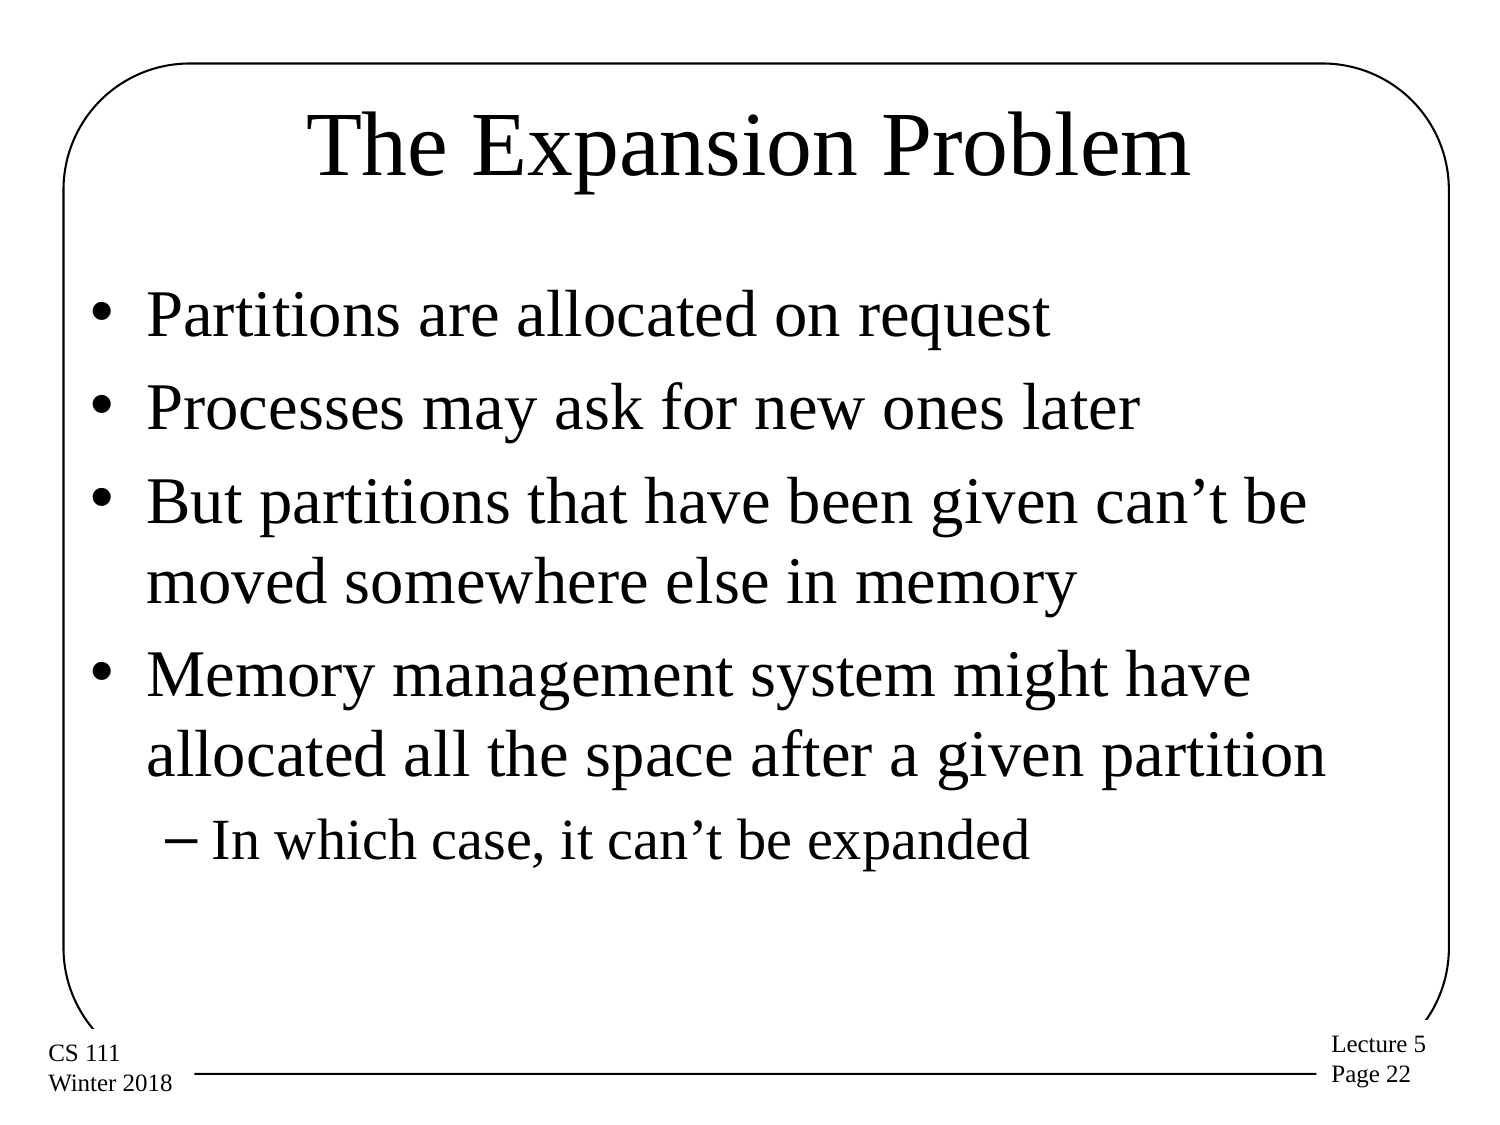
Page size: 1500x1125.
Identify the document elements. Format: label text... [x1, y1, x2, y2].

list Partitions are allocated on request Processes may ask for new ones later But partitions that have been given can’t be moved somewhere else in memory Memory management system might have allocated all the space after a given partition In which case, it can’t be expanded [74, 262, 1426, 1006]
title The Expansion Problem [74, 44, 1426, 233]
